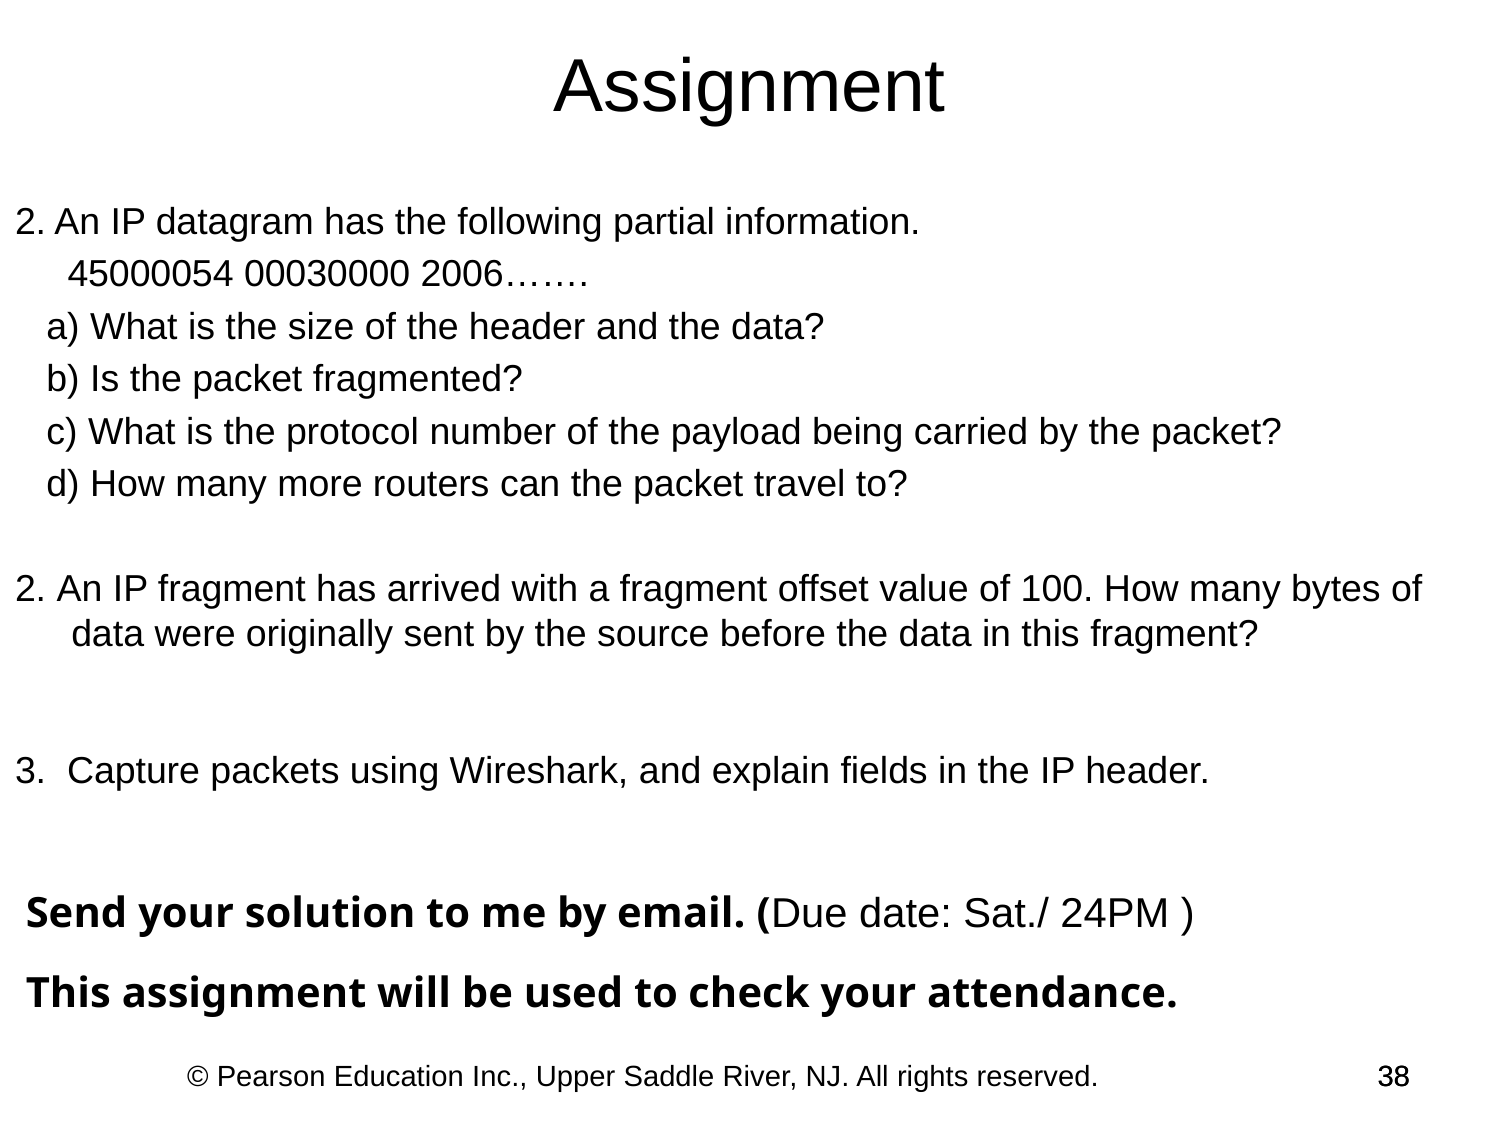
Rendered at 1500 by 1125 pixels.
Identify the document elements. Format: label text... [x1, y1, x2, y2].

text_box © Pearson Education Inc., Upper Saddle River, NJ. All rights reserved. [87, 1050, 1200, 1103]
title Assignment [37, 0, 1463, 175]
list 2. An IP datagram has the following partial information. 45000054 00030000 2006……. a) What is the size of the header and the data? b) Is the packet fragmented? c) What is the protocol number of the payload being carried by the packet? d) How many more routers can the packet travel to? 2. An IP fragment has arrived with a fragment offset value of 100. How many bytes of data were originally sent by the source before the data in this fragment? 3. Capture packets using Wireshark, and explain fields in the IP header. Send your solution to me by email. (Due date: Sat./ 24PM ) This assignment will be used to check your attendance. [0, 189, 1499, 1040]
slide_number 38 [1224, 1049, 1426, 1103]
